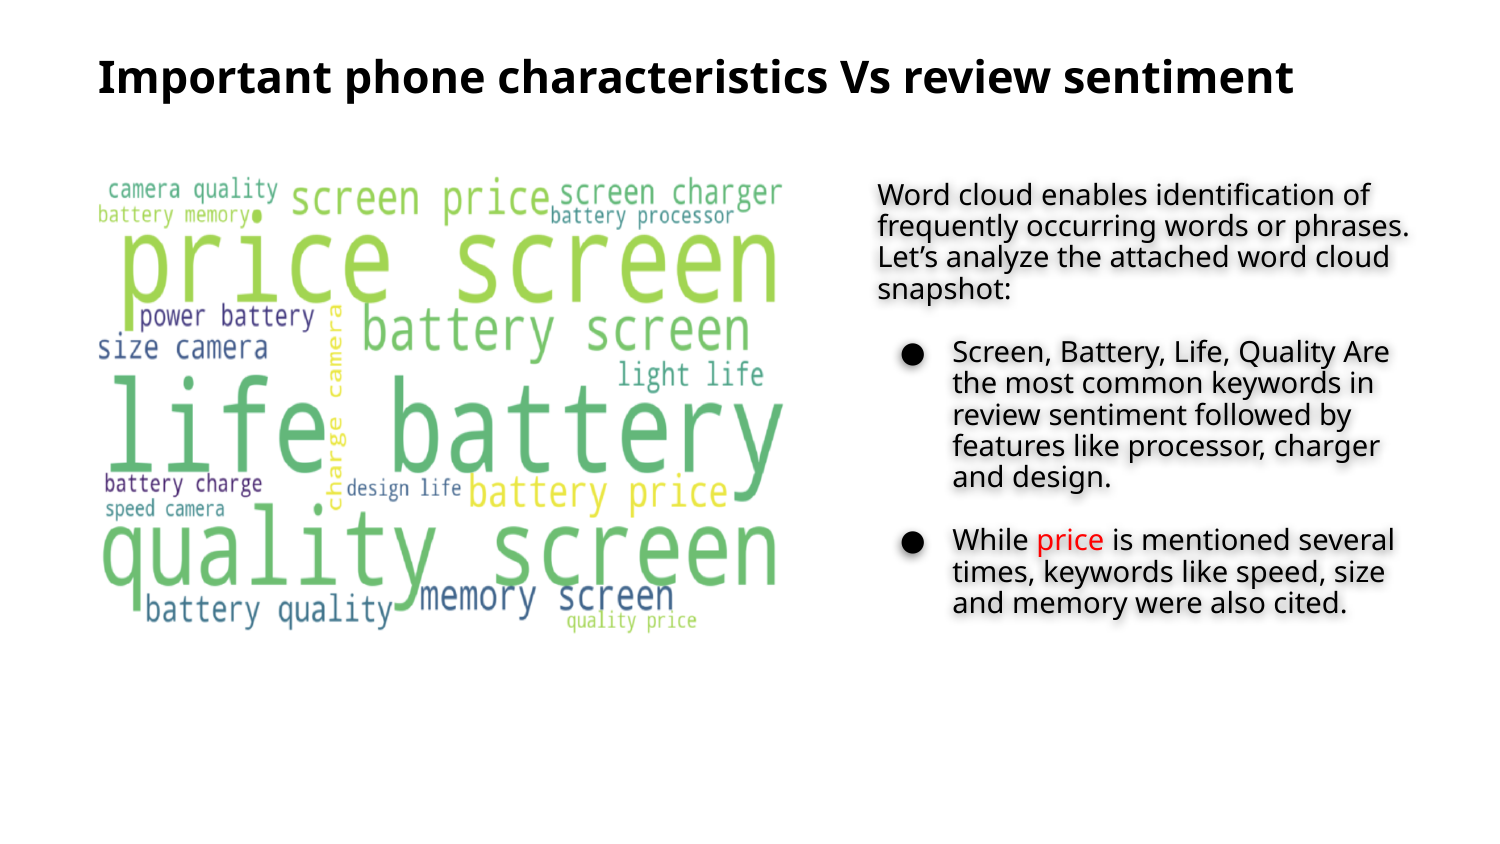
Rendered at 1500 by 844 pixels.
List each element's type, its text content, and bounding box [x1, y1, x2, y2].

picture [86, 164, 796, 650]
title Important phone characteristics Vs review sentiment [86, 37, 1381, 115]
list Word cloud enables identification of frequently occurring words or phrases. Let’s analyze the attached word cloud snapshot: Screen, Battery, Life, Quality Are the most common keywords in review sentiment followed by features like processor, charger and design. While price is mentioned several times, keywords like speed, size and memory were also cited. [862, 165, 1438, 774]
